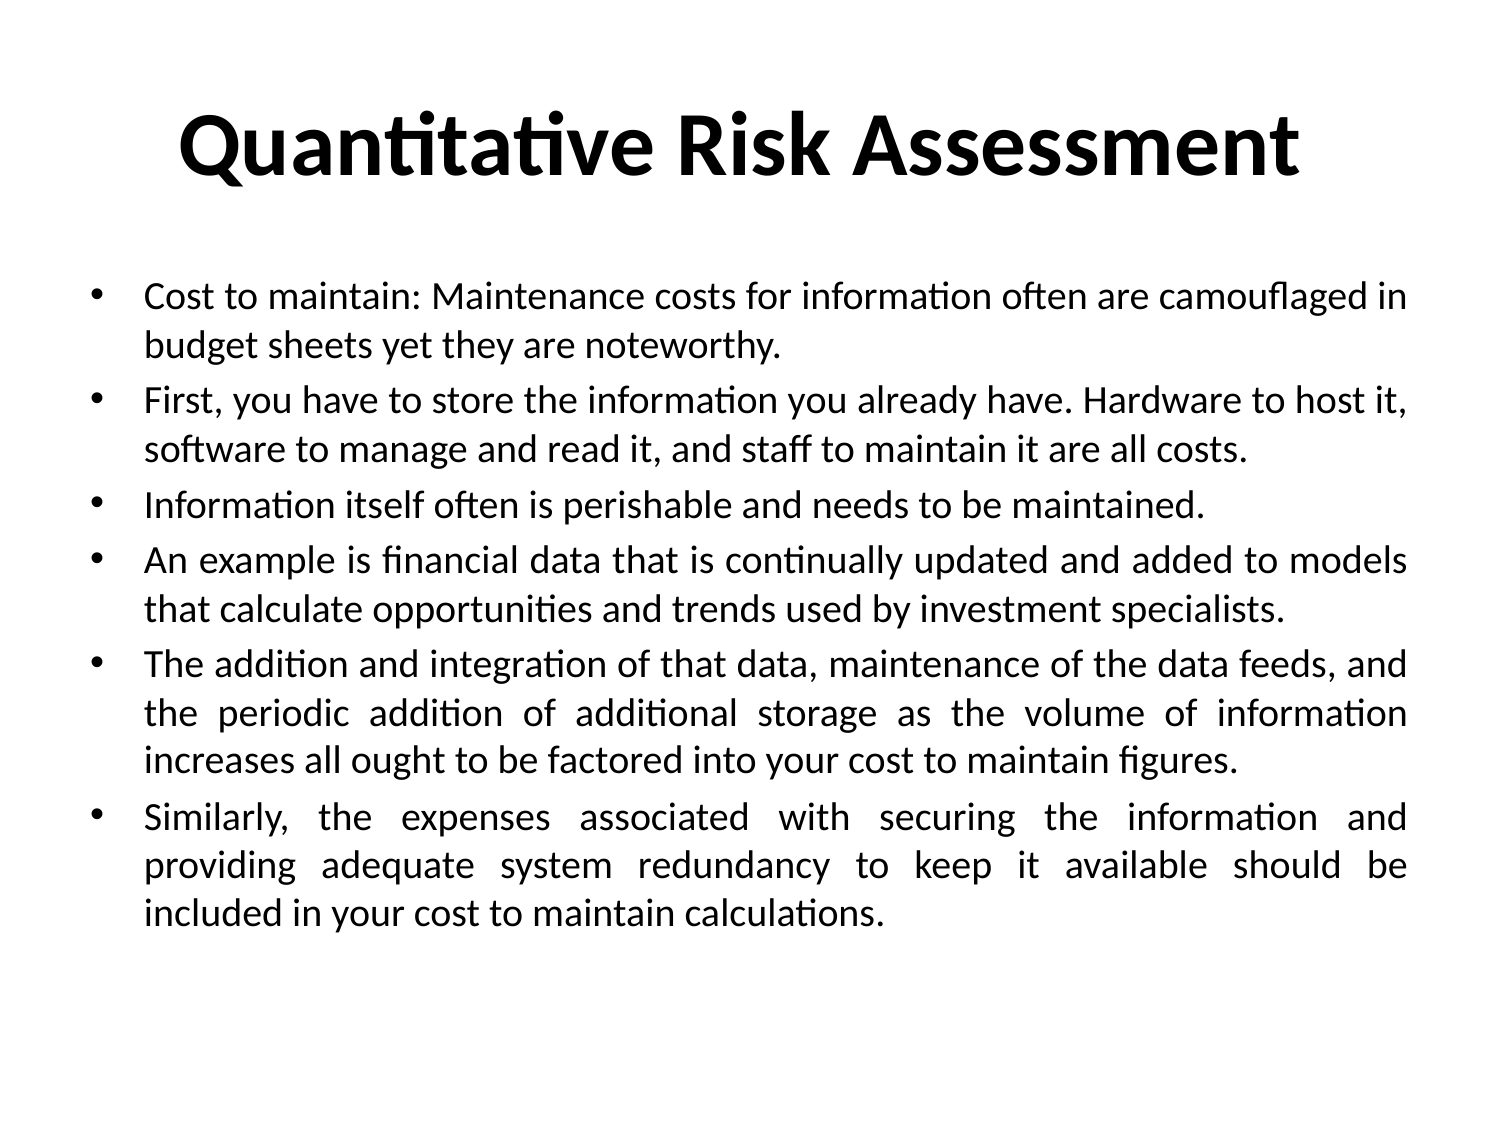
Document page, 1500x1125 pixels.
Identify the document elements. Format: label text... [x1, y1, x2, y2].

title Quantitative Risk Assessment [75, 45, 1425, 233]
list Cost to maintain: Maintenance costs for information often are camouflaged in budget sheets yet they are noteworthy. First, you have to store the information you already have. Hardware to host it, software to manage and read it, and staff to maintain it are all costs. Information itself often is perishable and needs to be maintained. An example is financial data that is continually updated and added to models that calculate opportunities and trends used by investment specialists. The addition and integration of that data, maintenance of the data feeds, and the periodic addition of additional storage as the volume of information increases all ought to be factored into your cost to maintain figures. Similarly, the expenses associated with securing the information and providing adequate system redundancy to keep it available should be included in your cost to maintain calculations. [75, 262, 1425, 1005]
